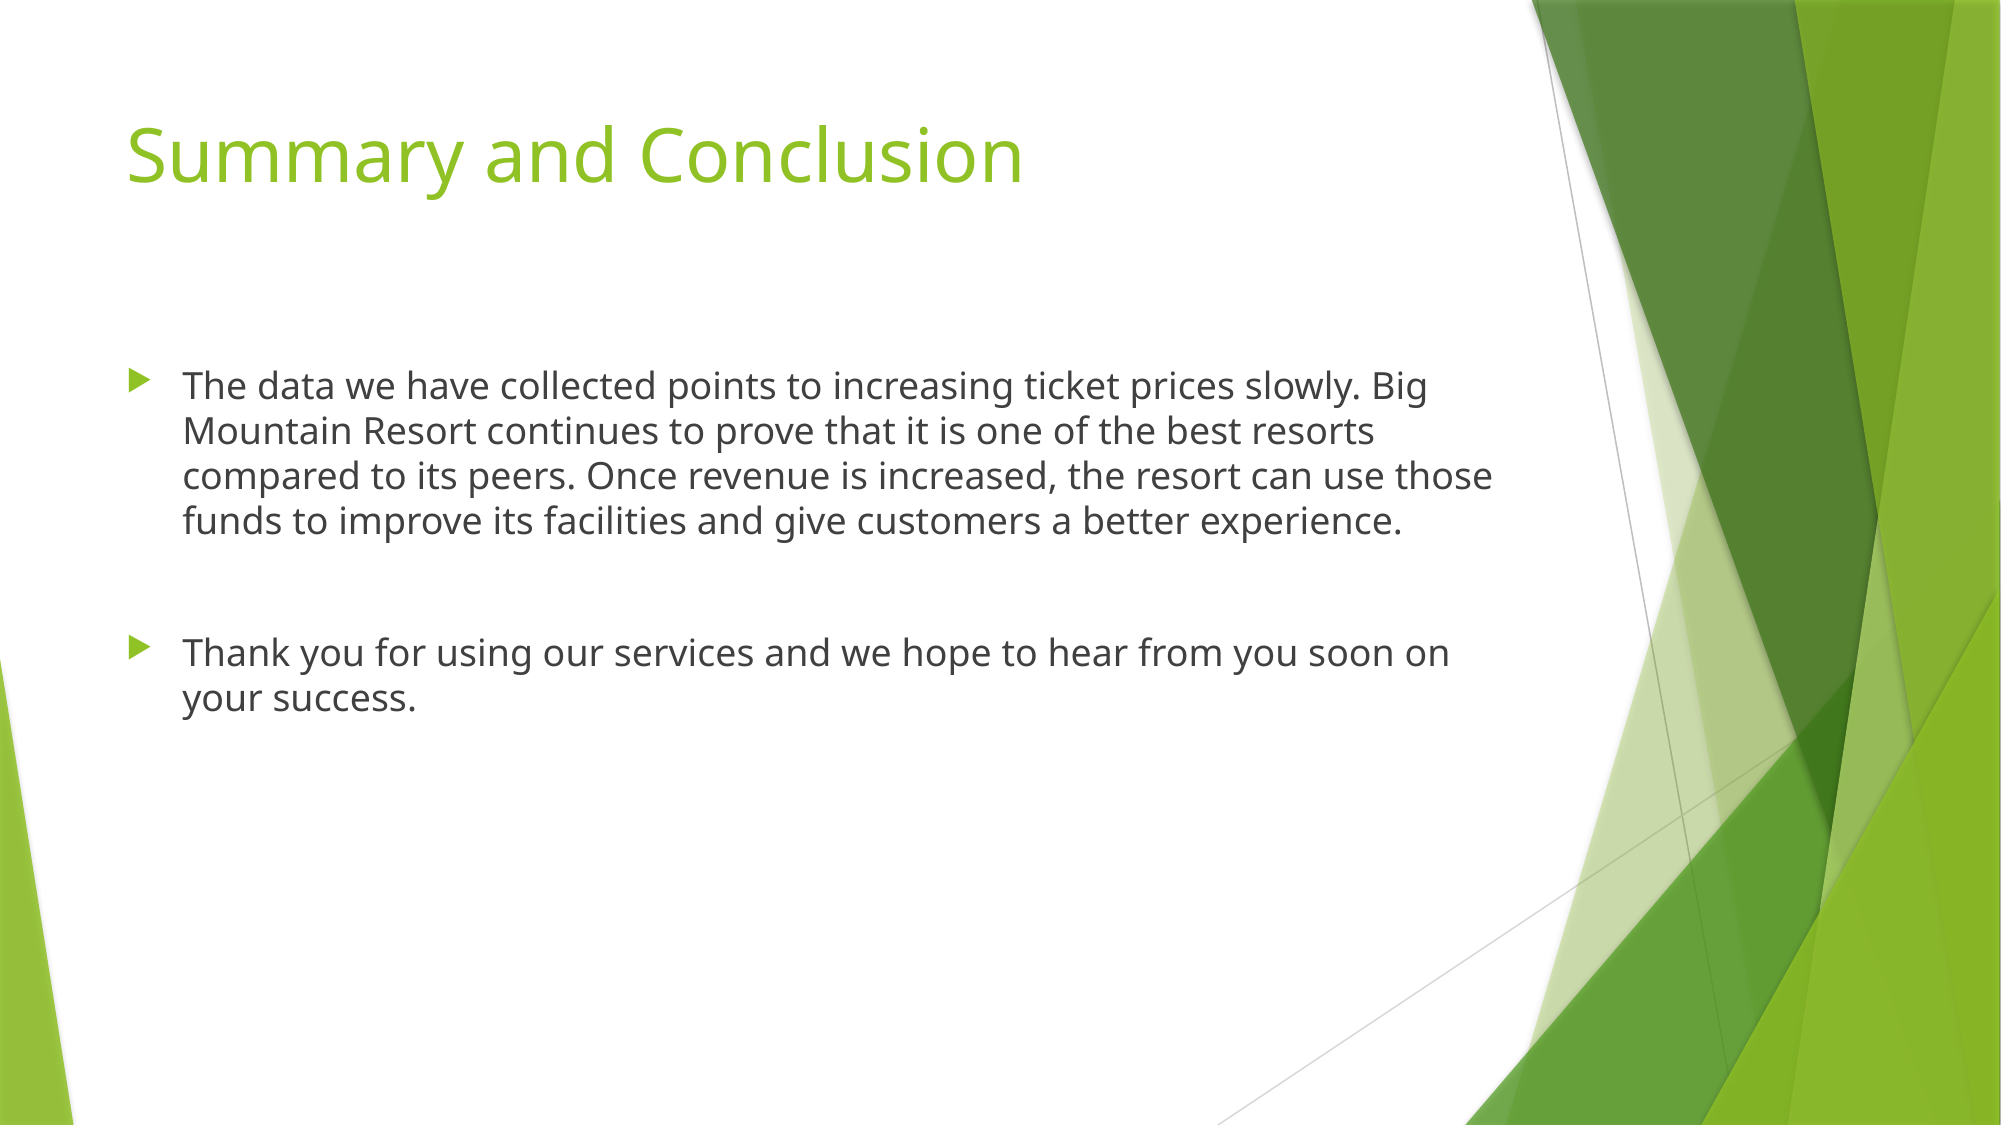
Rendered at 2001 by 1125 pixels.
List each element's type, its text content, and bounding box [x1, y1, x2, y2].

list The data we have collected points to increasing ticket prices slowly. Big Mountain Resort continues to prove that it is one of the best resorts compared to its peers. Once revenue is increased, the resort can use those funds to improve its facilities and give customers a better experience. Thank you for using our services and we hope to hear from you soon on your success. [111, 354, 1522, 992]
title Summary and Conclusion [111, 99, 1522, 317]
